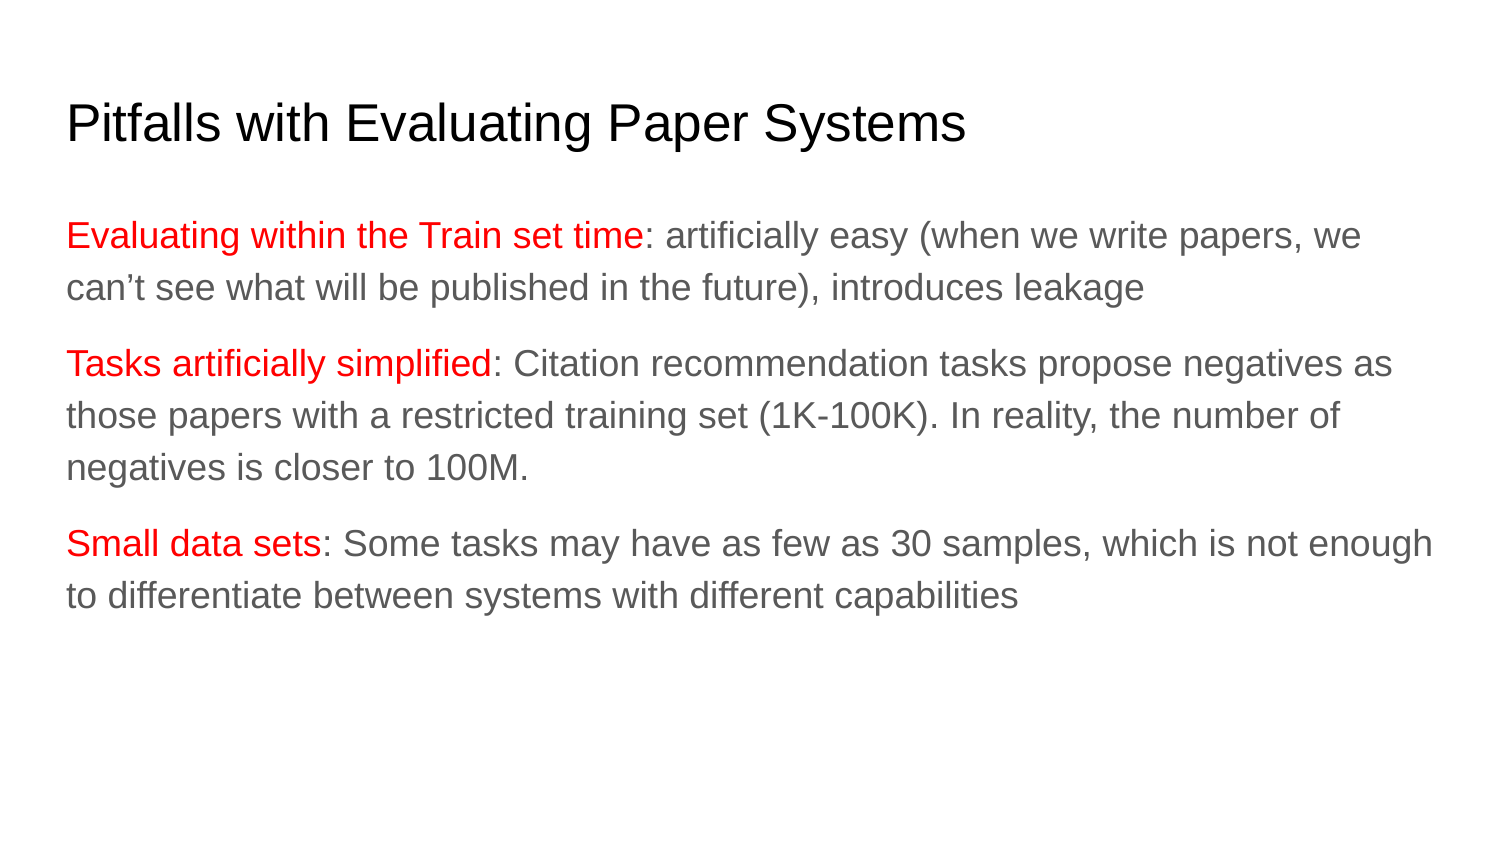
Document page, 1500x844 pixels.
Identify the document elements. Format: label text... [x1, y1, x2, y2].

list Evaluating within the Train set time: artificially easy (when we write papers, we can’t see what will be published in the future), introduces leakage Tasks artificially simplified: Citation recommendation tasks propose negatives as those papers with a restricted training set (1K-100K). In reality, the number of negatives is closer to 100M. Small data sets: Some tasks may have as few as 30 samples, which is not enough to differentiate between systems with different capabilities [51, 189, 1449, 750]
title Pitfalls with Evaluating Paper Systems [51, 72, 1449, 167]
